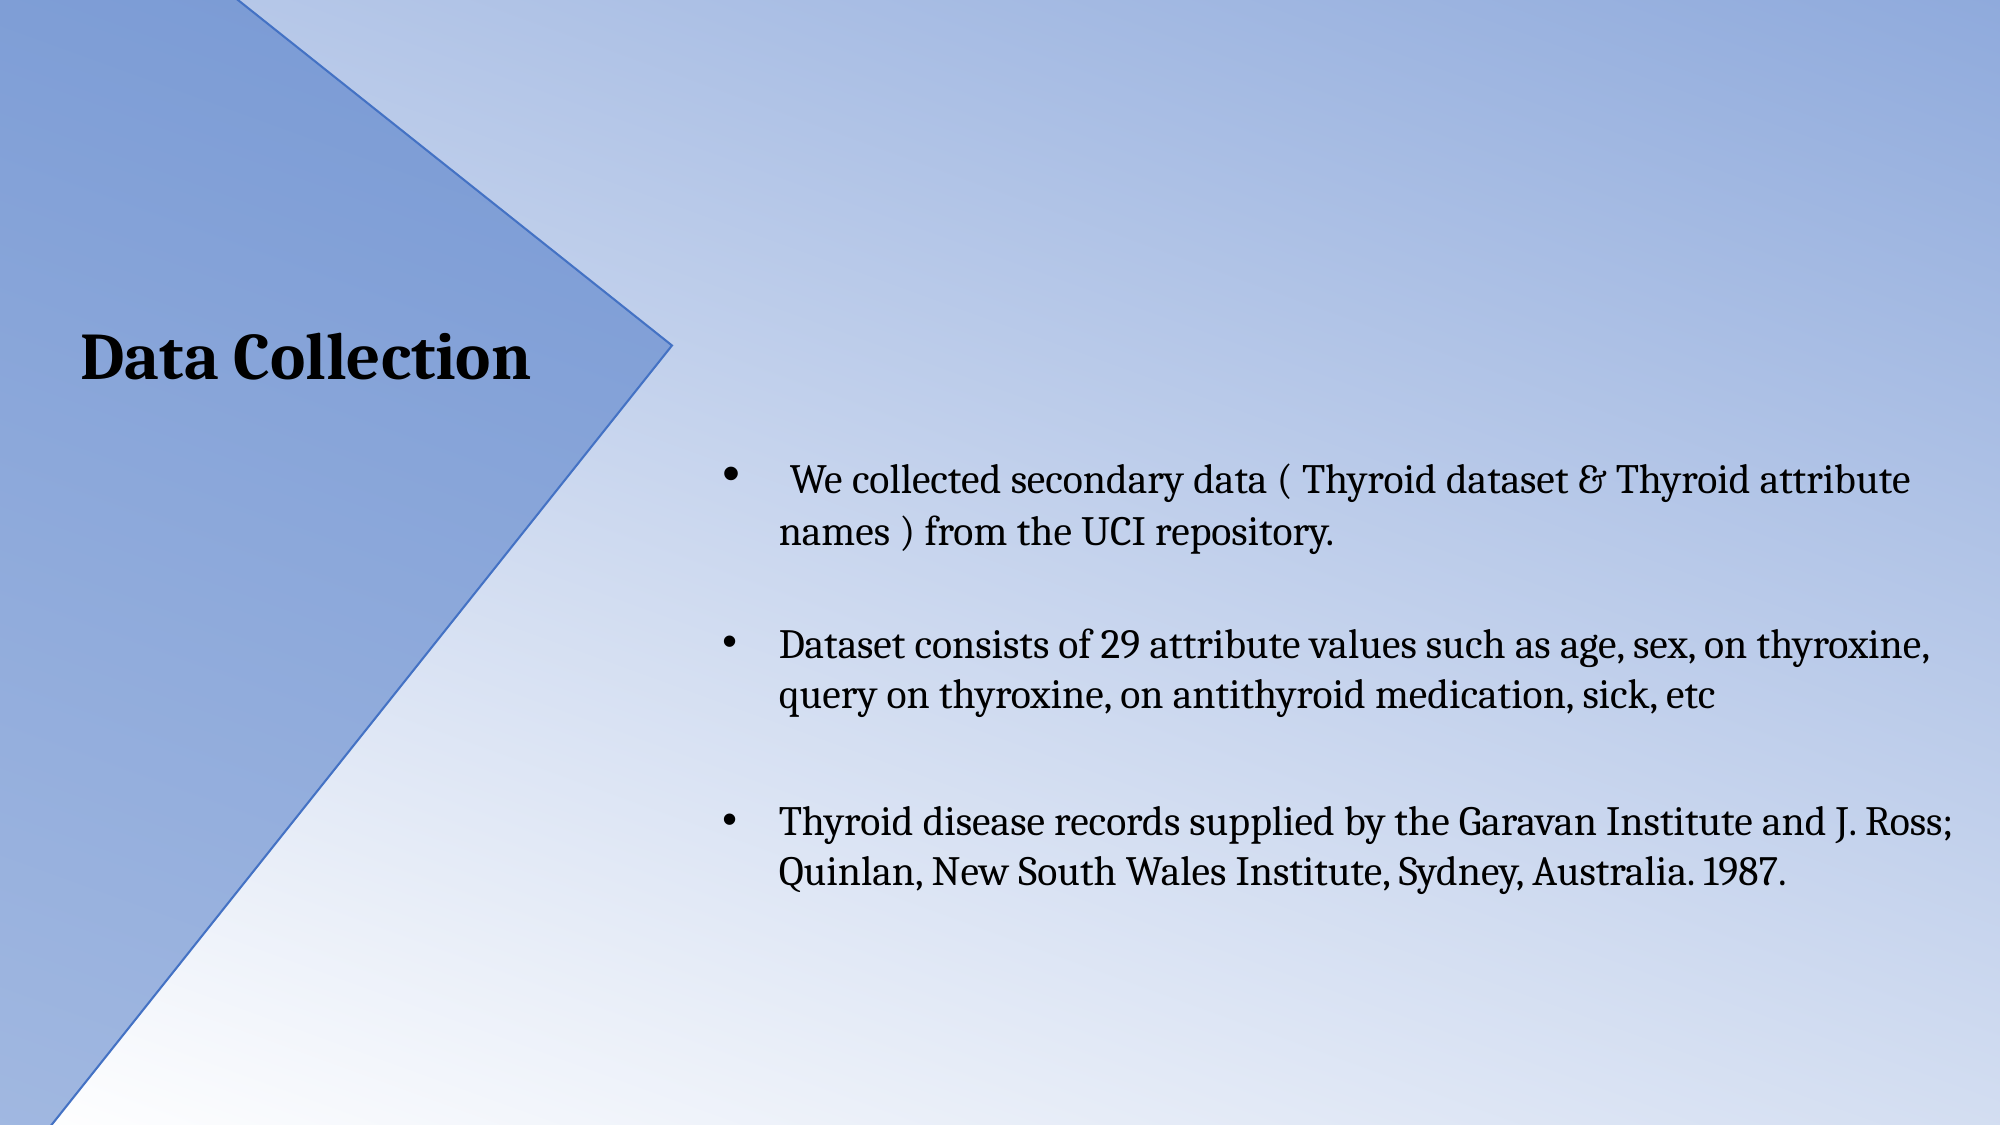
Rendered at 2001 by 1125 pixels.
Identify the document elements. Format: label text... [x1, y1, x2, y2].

text_box Dataset consists of 29 attribute values such as age, sex, on thyroxine, query on thyroxine, on antithyroid medication, sick, etc [707, 609, 1989, 724]
text_box [657, 332, 674, 366]
text_box We collected secondary data ( Thyroid dataset & Thyroid attribute names ) from the UCI repository. [707, 436, 1989, 562]
text_box Data Collection [66, 305, 657, 400]
text_box [0, 0, 630, 1125]
text_box Thyroid disease records supplied by the Garavan Institute and J. Ross; Quinlan, New South Wales Institute, Sydney, Australia. 1987. [707, 786, 1989, 902]
